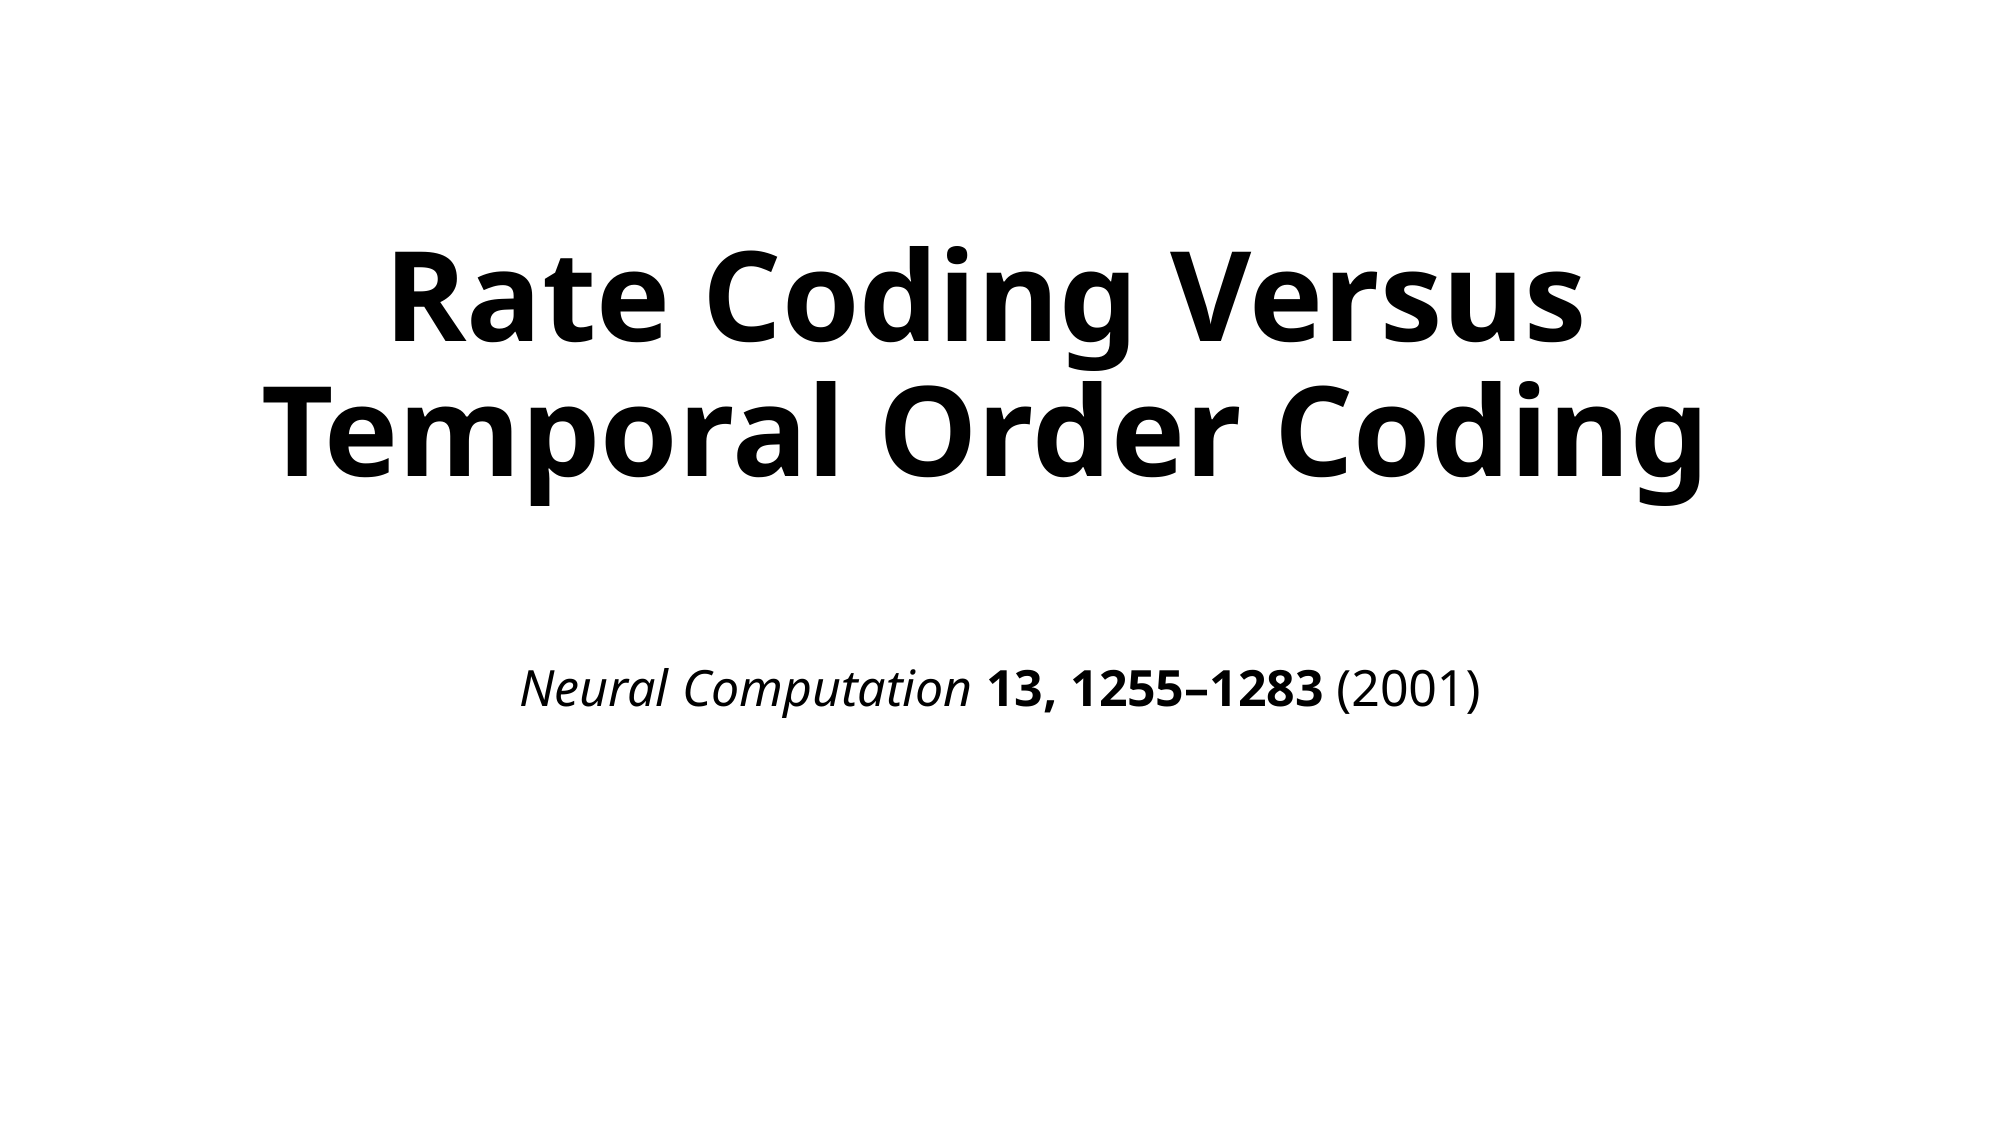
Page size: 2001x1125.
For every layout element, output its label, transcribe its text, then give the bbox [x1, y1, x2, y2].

title Rate Coding Versus Temporal Order Coding [236, 119, 1737, 511]
subtitle Neural Computation 13, 1255–1283 (2001) [249, 655, 1750, 928]
